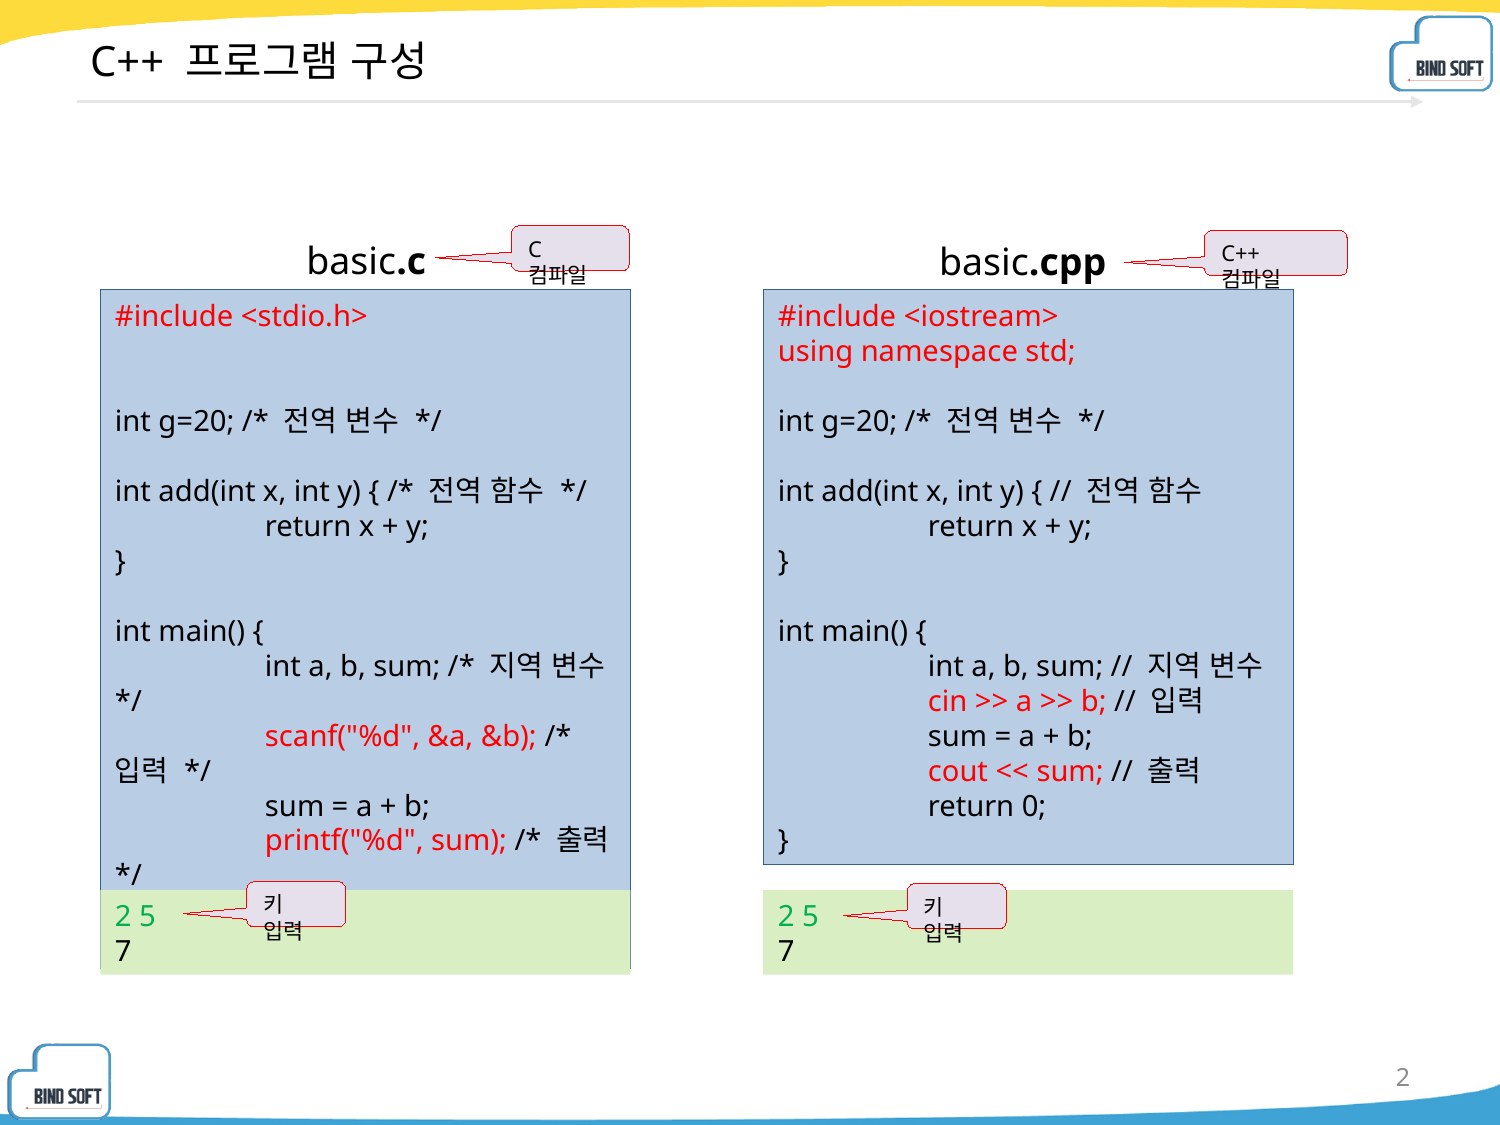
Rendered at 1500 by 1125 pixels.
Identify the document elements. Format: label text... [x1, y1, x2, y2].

text_box basic.cpp [924, 230, 1122, 290]
title C++ 프로그램 구성 [75, 11, 1425, 108]
text_box 키 입력 [843, 883, 1007, 929]
text_box 키 입력 [183, 881, 346, 927]
text_box 2 5 7 [100, 890, 631, 975]
text_box 2 5 7 [763, 890, 1294, 975]
text_box #include <iostream> using namespace std; int g=20; /* 전역 변수 */ int add(int x, int y) { // 전역 함수 return x + y; } int main() { int a, b, sum; // 지역 변수 cin >> a >> b; // 입력 sum = a + b; cout << sum; // 출력 return 0; } [763, 289, 1294, 865]
text_box C 컴파일 [435, 225, 630, 272]
picture [0, 0, 1500, 96]
picture [0, 1003, 1500, 1125]
text_box #include <stdio.h> int g=20; /* 전역 변수 */ int add(int x, int y) { /* 전역 함수 */ return x + y; } int main() { int a, b, sum; /* 지역 변수 */ scanf("%d", &a, &b); /* 입력 */ sum = a + b; printf("%d", sum); /* 출력 */ return 0; } [100, 289, 631, 890]
text_box basic.c [291, 229, 441, 290]
slide_number 2 [1074, 1054, 1425, 1103]
text_box C++ 컴파일 [1124, 230, 1348, 276]
